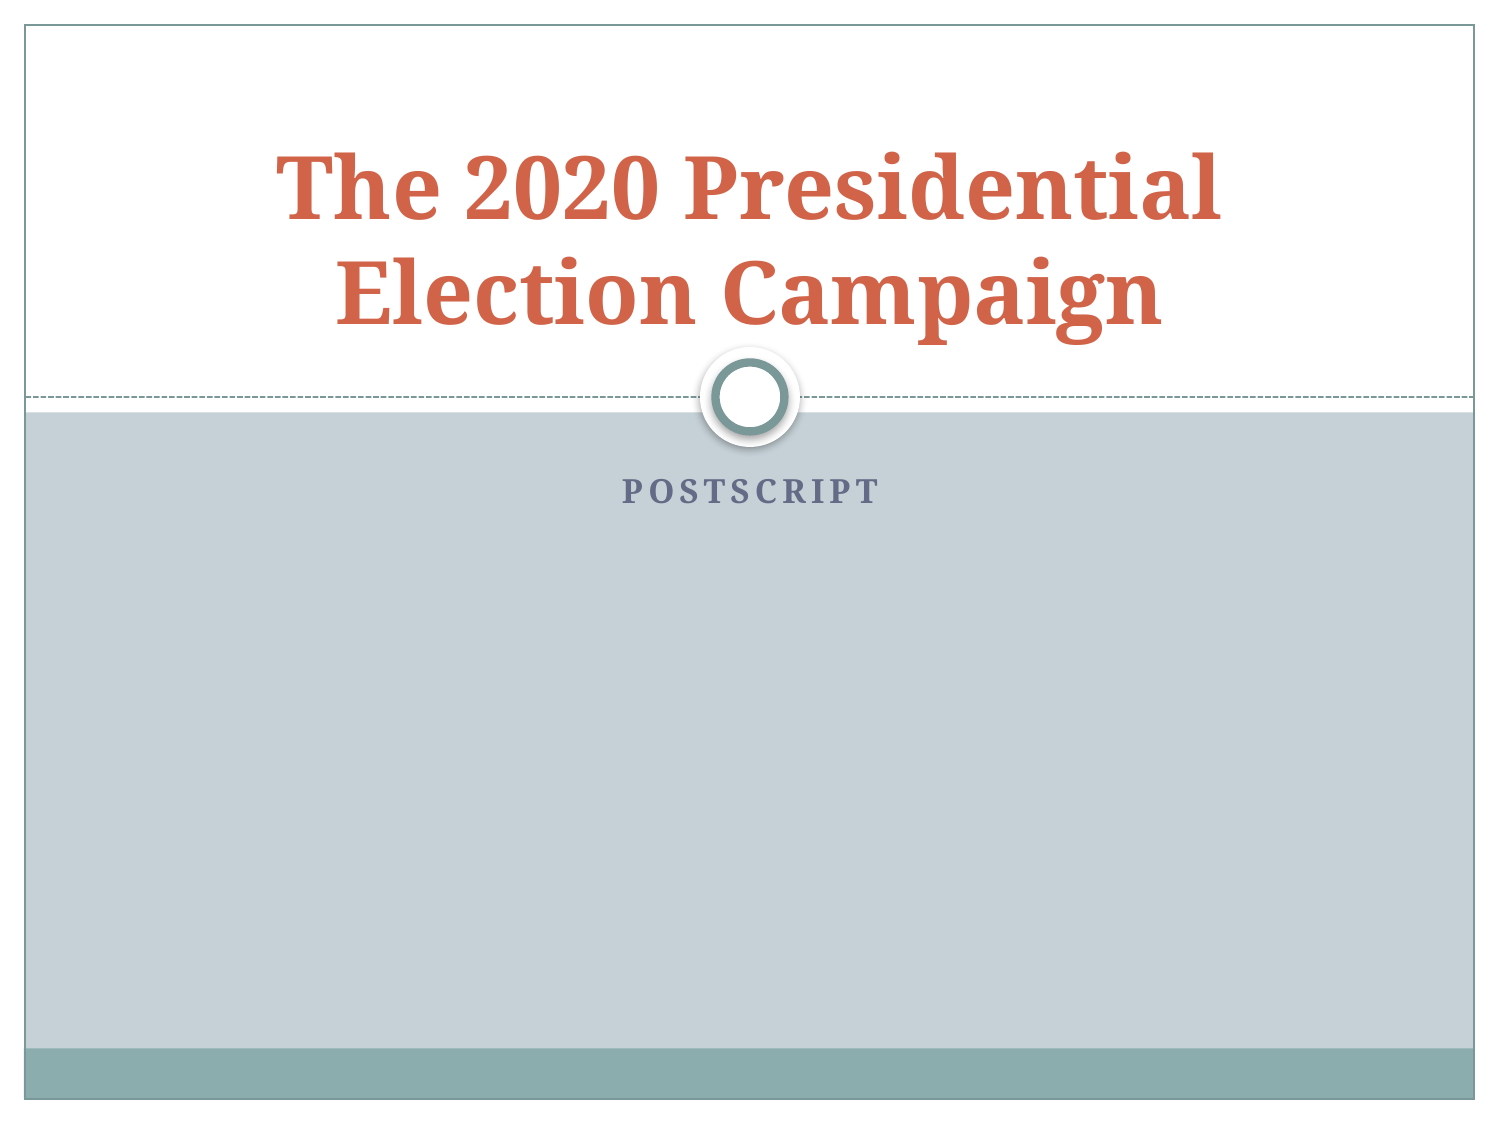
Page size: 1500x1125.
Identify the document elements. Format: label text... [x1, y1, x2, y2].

title The 2020 Presidential Election Campaign [112, 62, 1388, 350]
subtitle Postscript [225, 462, 1275, 750]
